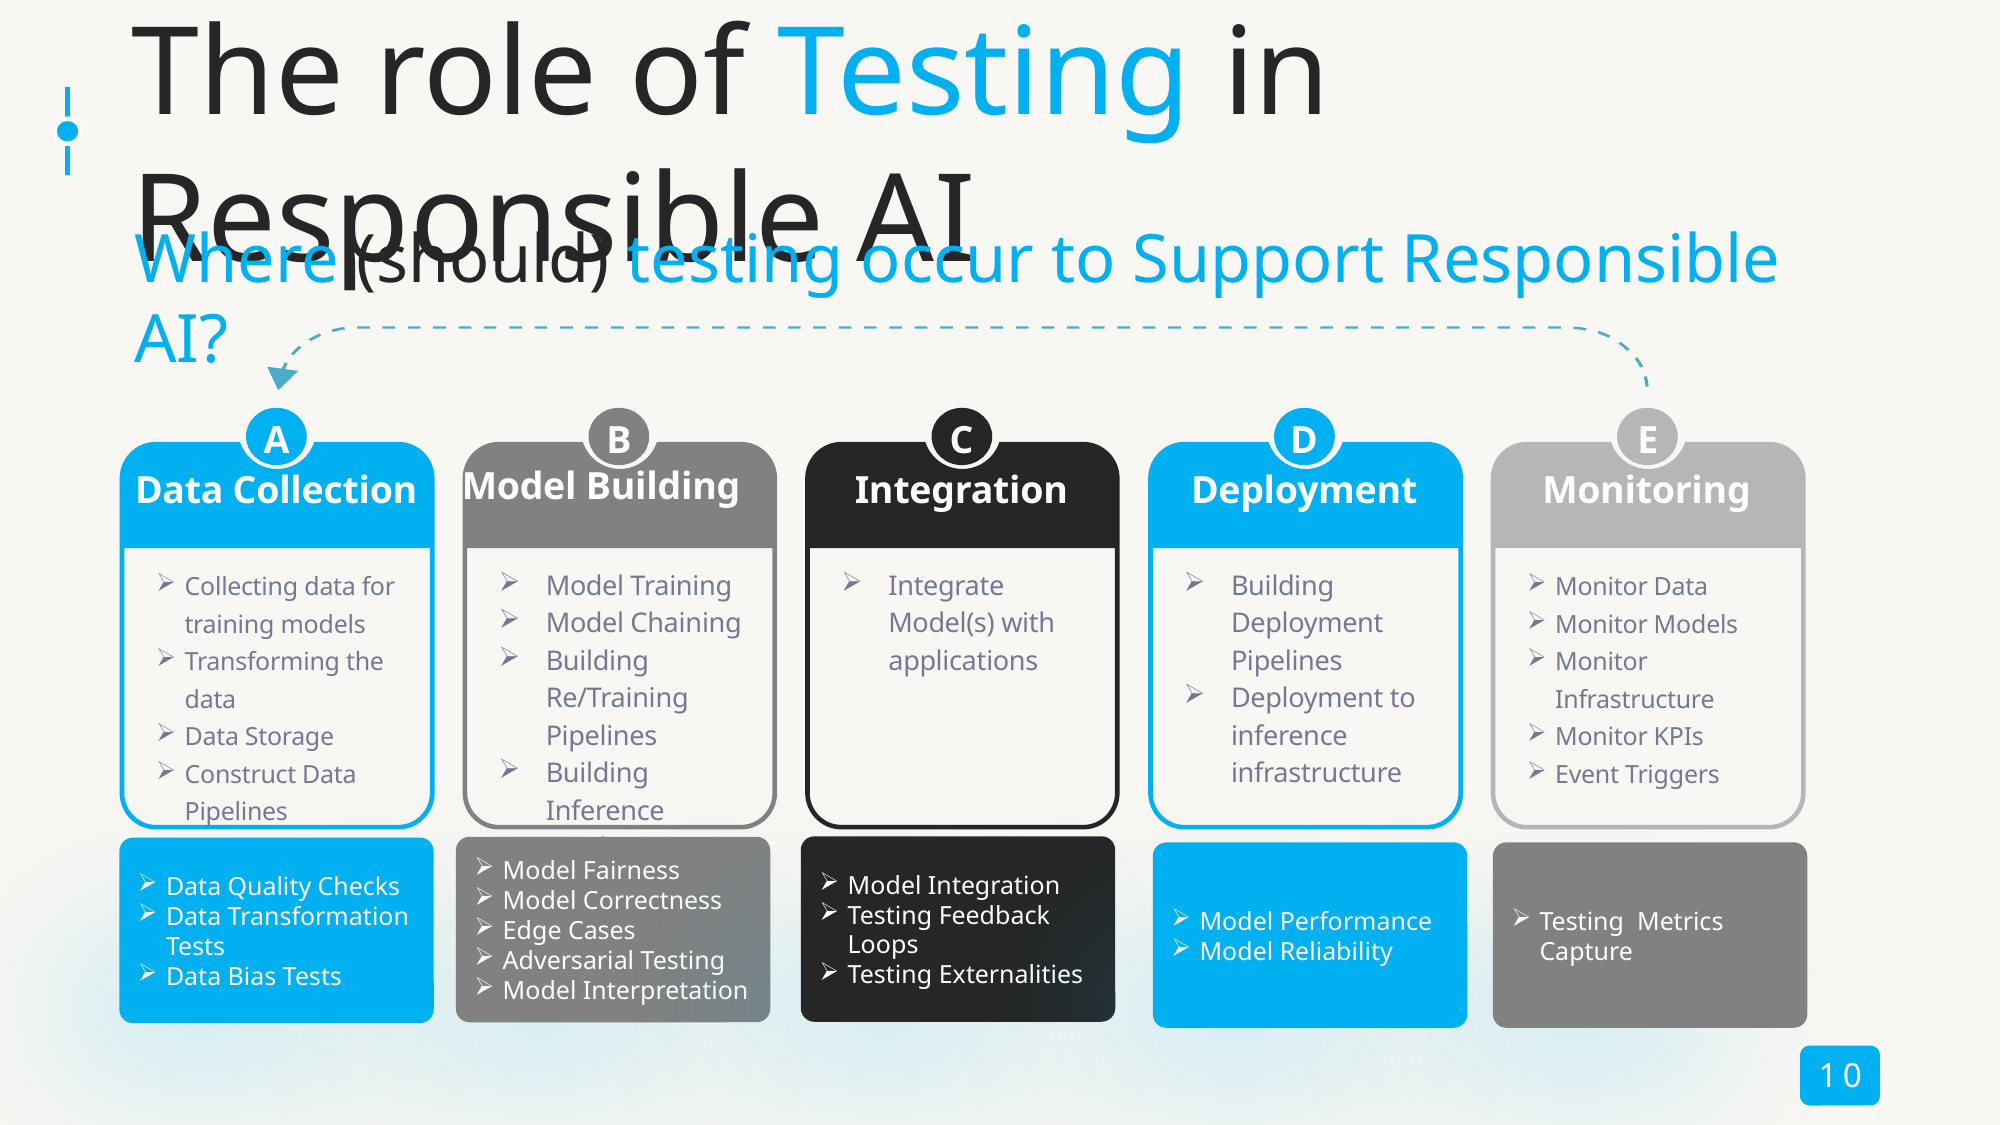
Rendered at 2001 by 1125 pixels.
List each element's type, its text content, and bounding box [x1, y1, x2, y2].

list Where (should) testing occur to Support Responsible AI? [119, 208, 1903, 301]
text_box Data Quality Checks Data Transformation Tests Data Bias Tests [117, 884, 408, 1026]
title The role of Testing in Responsible AI [116, 45, 1900, 233]
text_box Testing Metrics Capture [1490, 884, 1810, 1030]
text_box Model Fairness Model Correctness Edge Cases Adversarial Testing Model Interpretation [453, 884, 751, 1025]
slide_number 10 [1800, 1045, 1881, 1106]
text_box Model Integration Testing Feedback Loops Testing Externalities [798, 884, 1114, 1024]
text_box Model Performance Model Reliability [1150, 884, 1454, 1030]
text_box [118, 326, 1806, 873]
